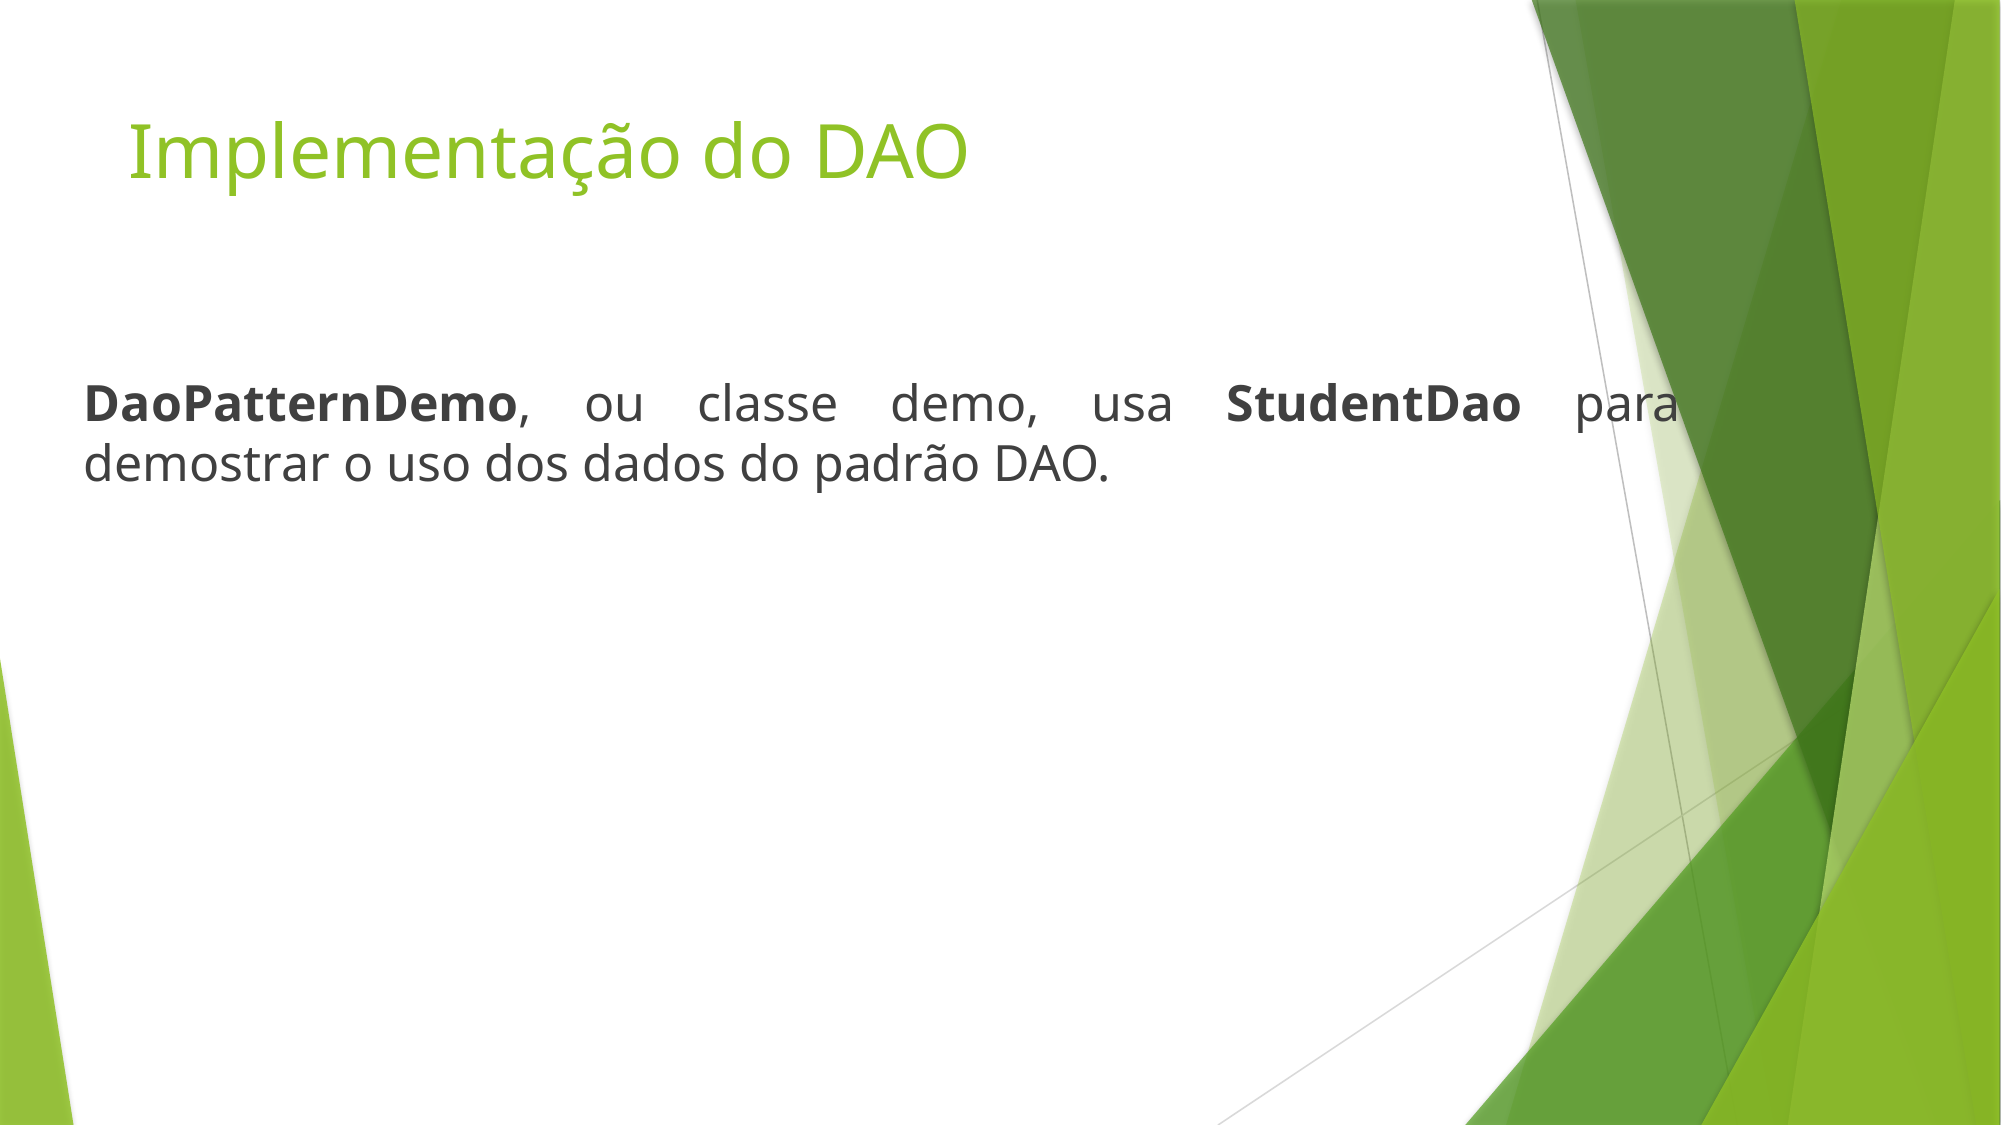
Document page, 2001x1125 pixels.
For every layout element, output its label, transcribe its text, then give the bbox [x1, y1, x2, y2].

list DaoPatternDemo, ou classe demo, usa StudentDao para demostrar o uso dos dados do padrão DAO. [68, 282, 1697, 1068]
text_box [179, 331, 1830, 1009]
title Implementação do DAO [113, 95, 1764, 331]
